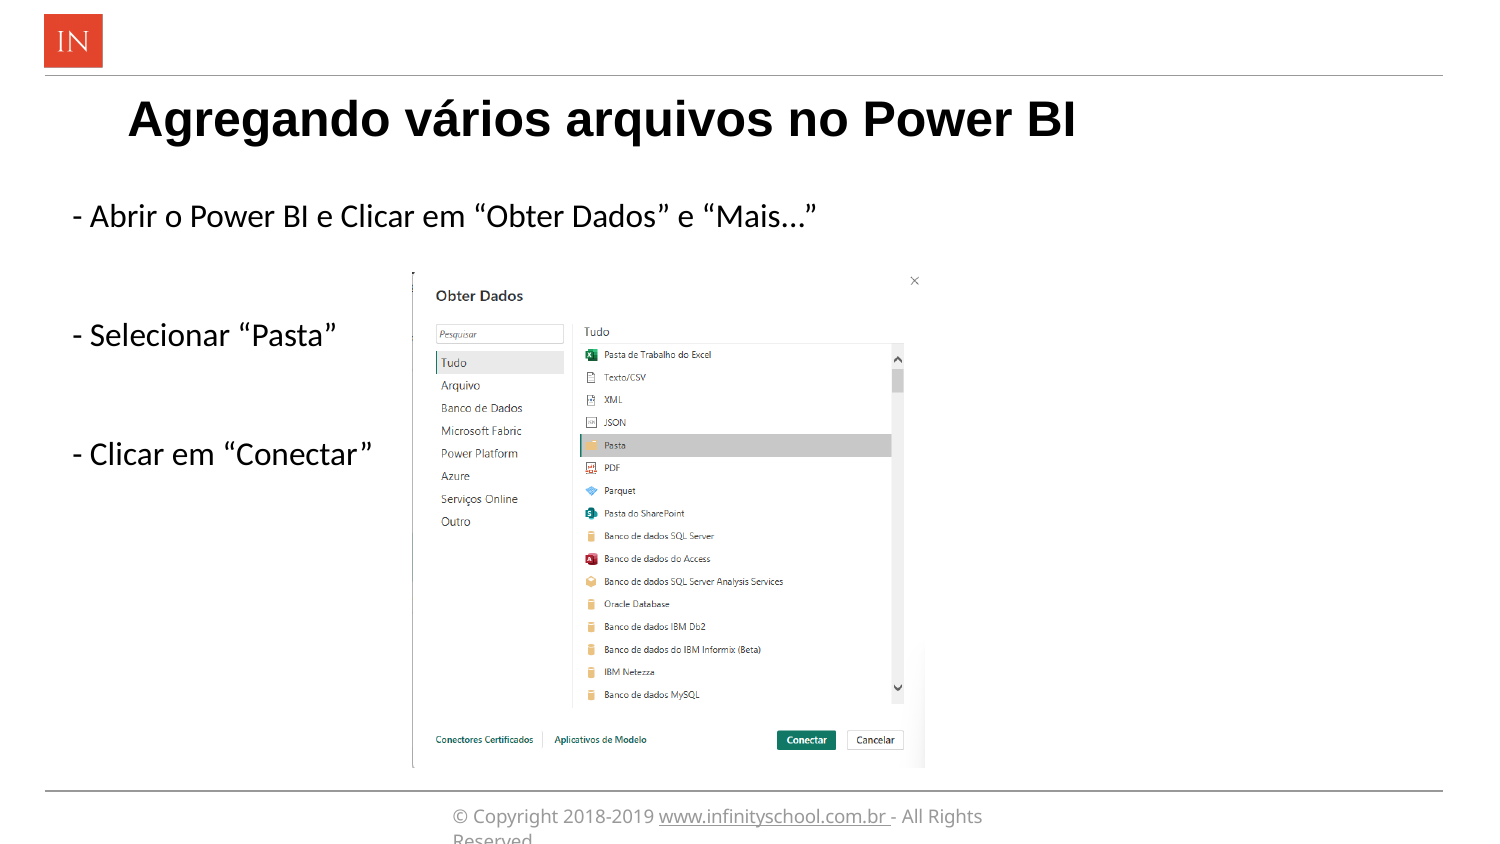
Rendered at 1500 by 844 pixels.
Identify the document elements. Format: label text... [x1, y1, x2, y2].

picture [44, 14, 109, 75]
text_box - Abrir o Power BI e Clicar em “Obter Dados” e “Mais...” - Selecionar “Pasta” - Clicar em “Conectar” [49, 184, 1475, 480]
text_box Agregando vários arquivos no Power BI [112, 79, 1125, 184]
text_box © Copyright 2018-2019 www.infinityschool.com.br - All Rights Reserved [450, 804, 1049, 844]
picture [412, 272, 926, 769]
